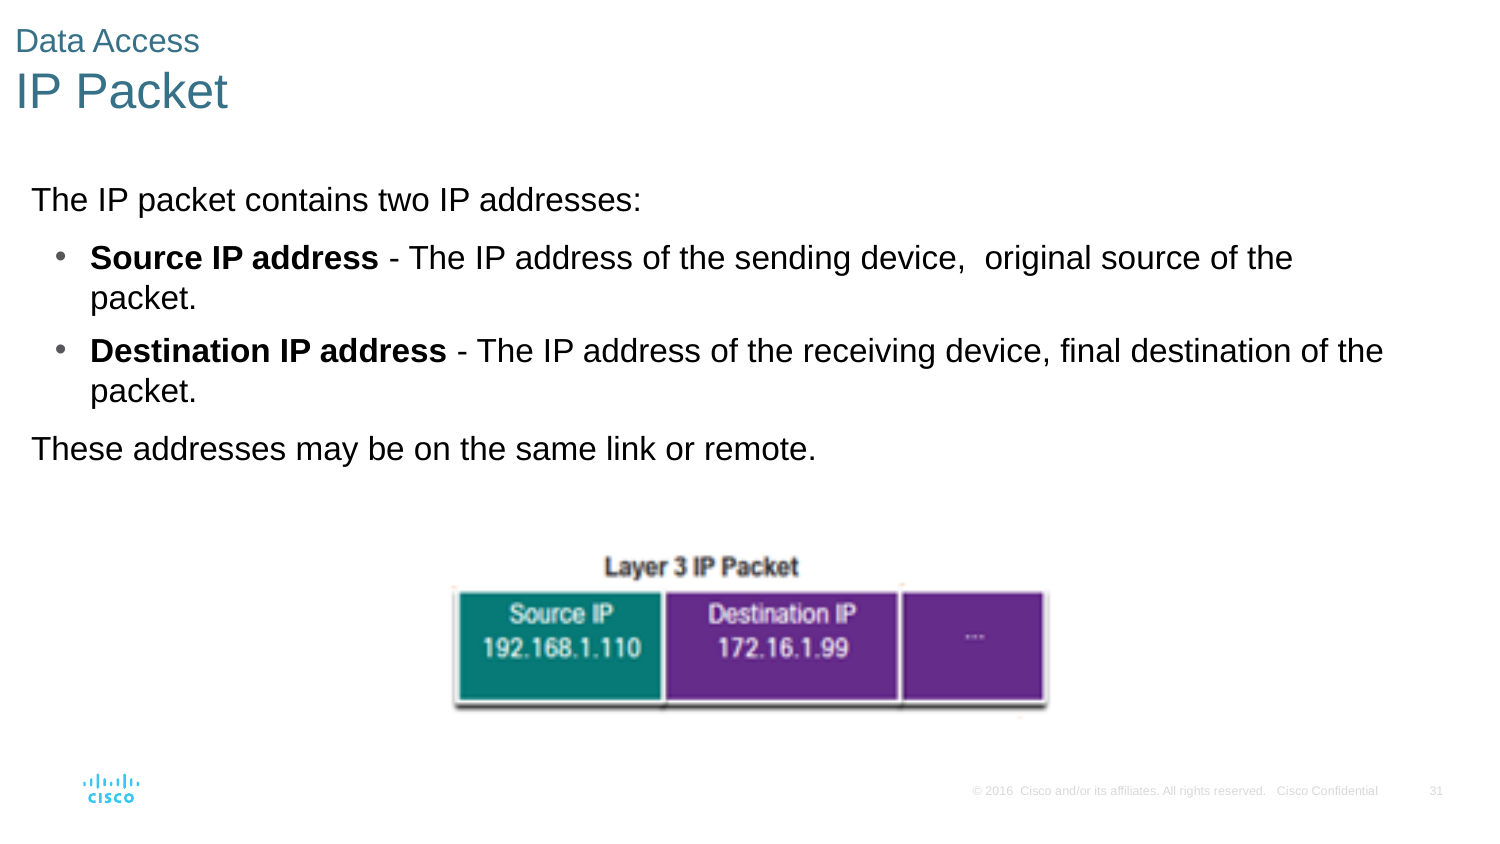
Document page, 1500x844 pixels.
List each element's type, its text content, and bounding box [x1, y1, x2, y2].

title Data Access IP Packet [0, 6, 1500, 131]
picture [442, 543, 1059, 739]
list The IP packet contains two IP addresses: Source IP address - The IP address of the sending device, original source of the packet. Destination IP address - The IP address of the receiving device, final destination of the packet. These addresses may be on the same link or remote. [16, 170, 1430, 492]
